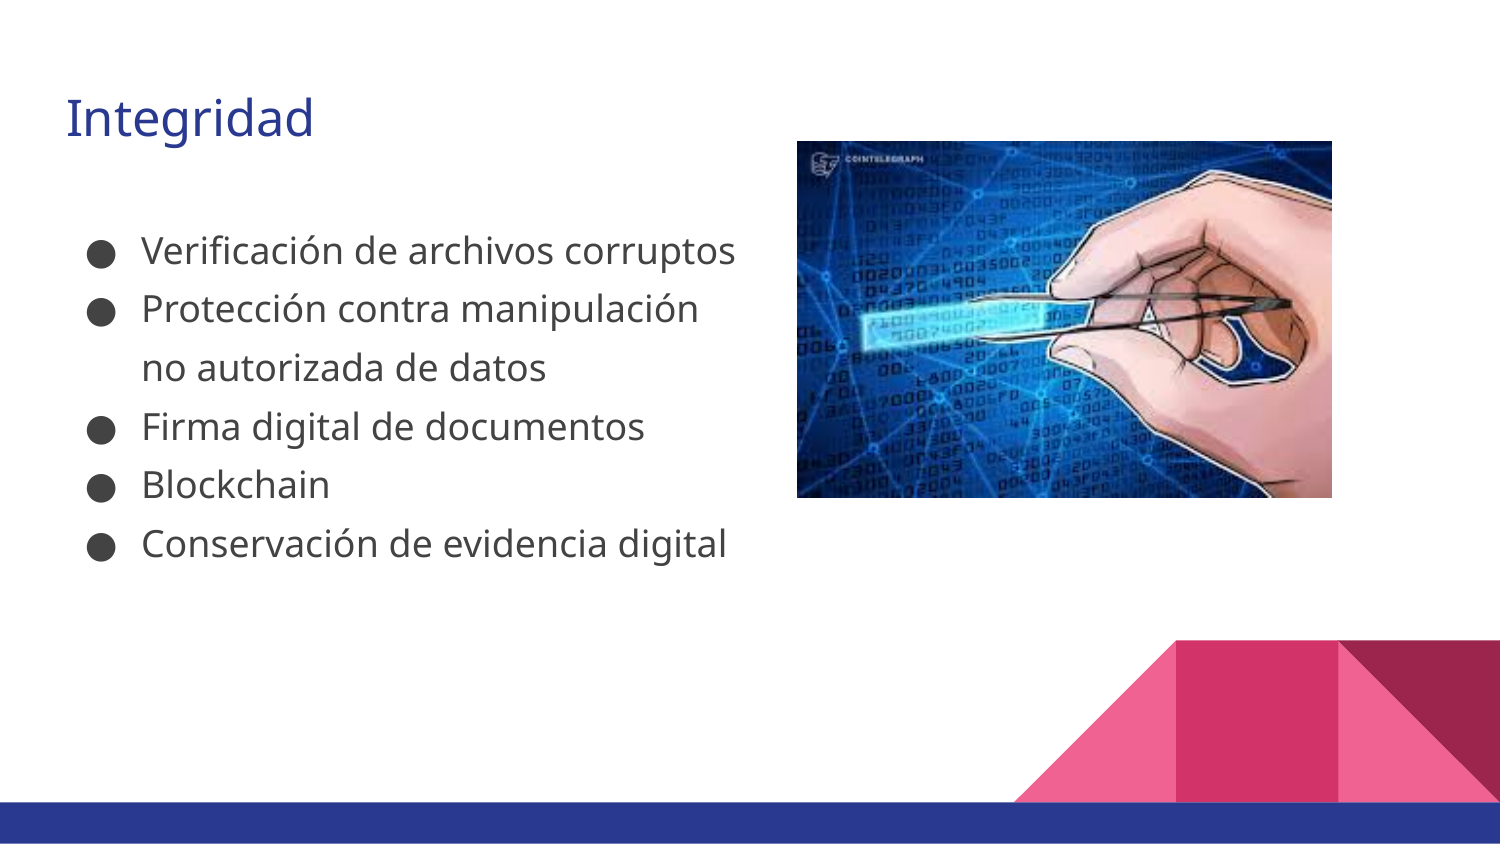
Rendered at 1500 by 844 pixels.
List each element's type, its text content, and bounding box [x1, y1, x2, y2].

list Verificación de archivos corruptos Protección contra manipulación no autorizada de datos Firma digital de documentos Blockchain Conservación de evidencia digital [51, 201, 1449, 750]
title Integridad [51, 67, 1449, 167]
picture [796, 141, 1332, 498]
